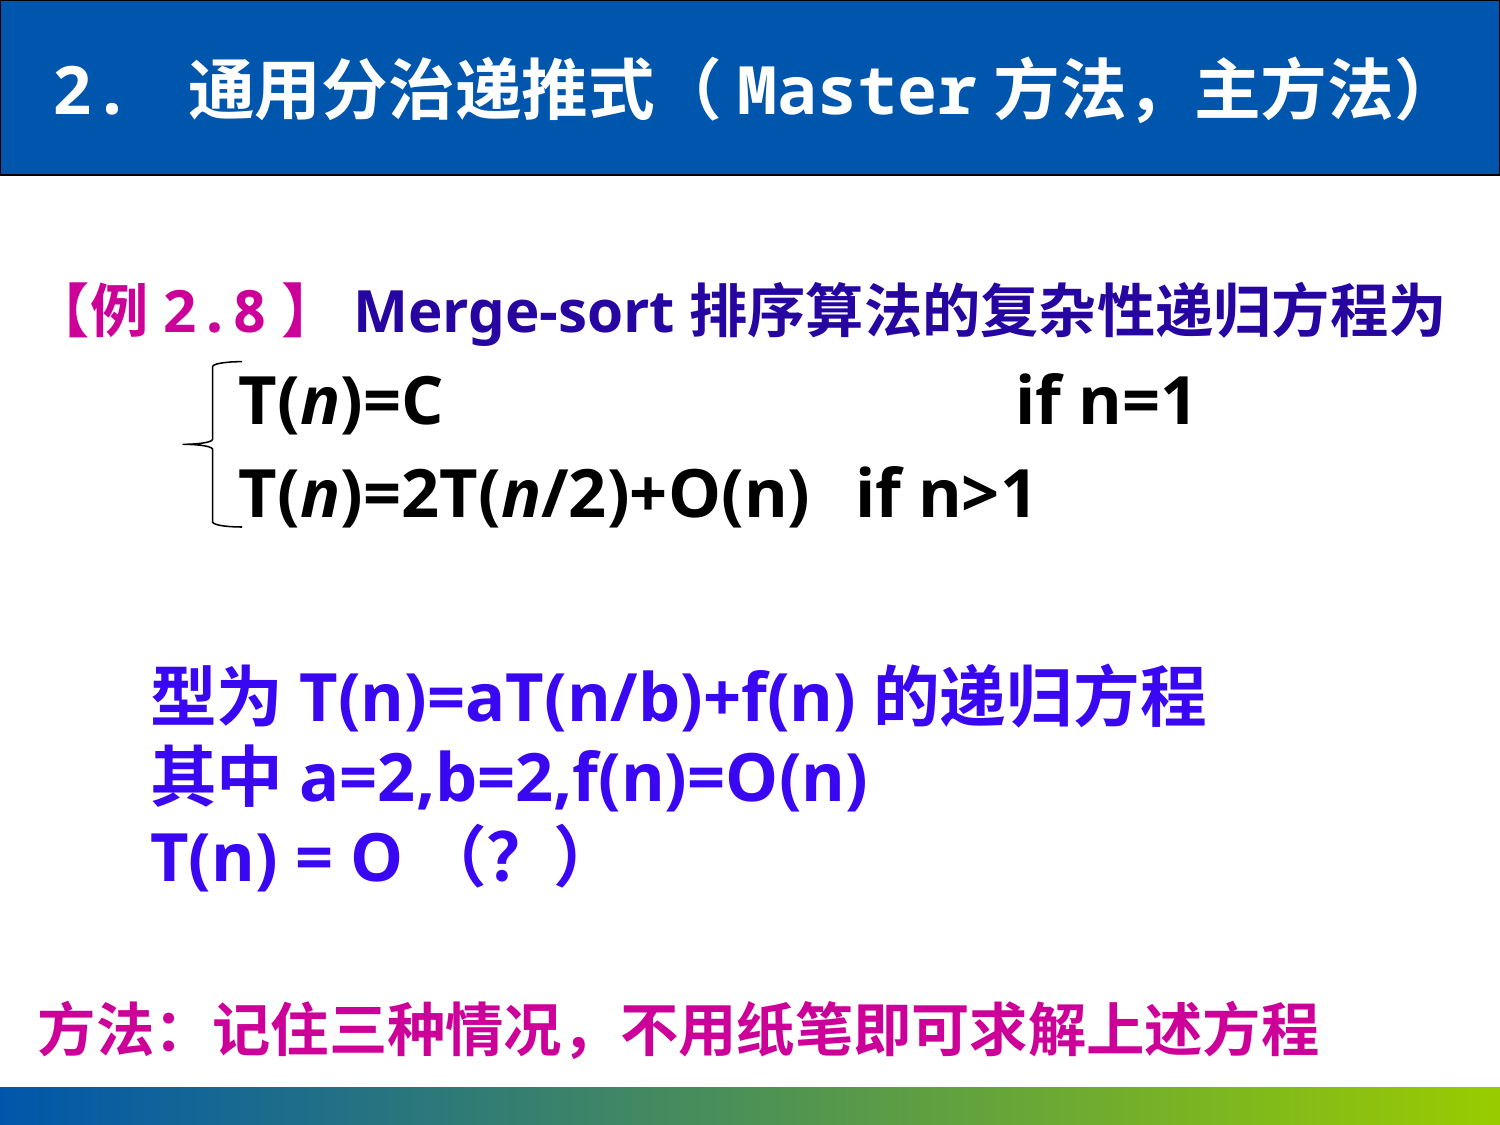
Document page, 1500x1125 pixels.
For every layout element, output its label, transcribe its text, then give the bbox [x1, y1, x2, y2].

text_box [182, 360, 243, 528]
text_box 方法：记住三种情况，不用纸笔即可求解上述方程 [23, 986, 1471, 1071]
text_box 【例2.8】Merge-sort排序算法的复杂性递归方程为 T(n)=C if n=1 T(n)=2T(n/2)+O(n) if n>1 [16, 267, 1480, 575]
text_box 2. 通用分治递推式（Master方法，主方法） [16, 40, 1497, 135]
text_box 型为T(n)=aT(n/b)+f(n)的递归方程 其中a=2,b=2,f(n)=O(n) T(n) = O（？） [60, 647, 1419, 902]
